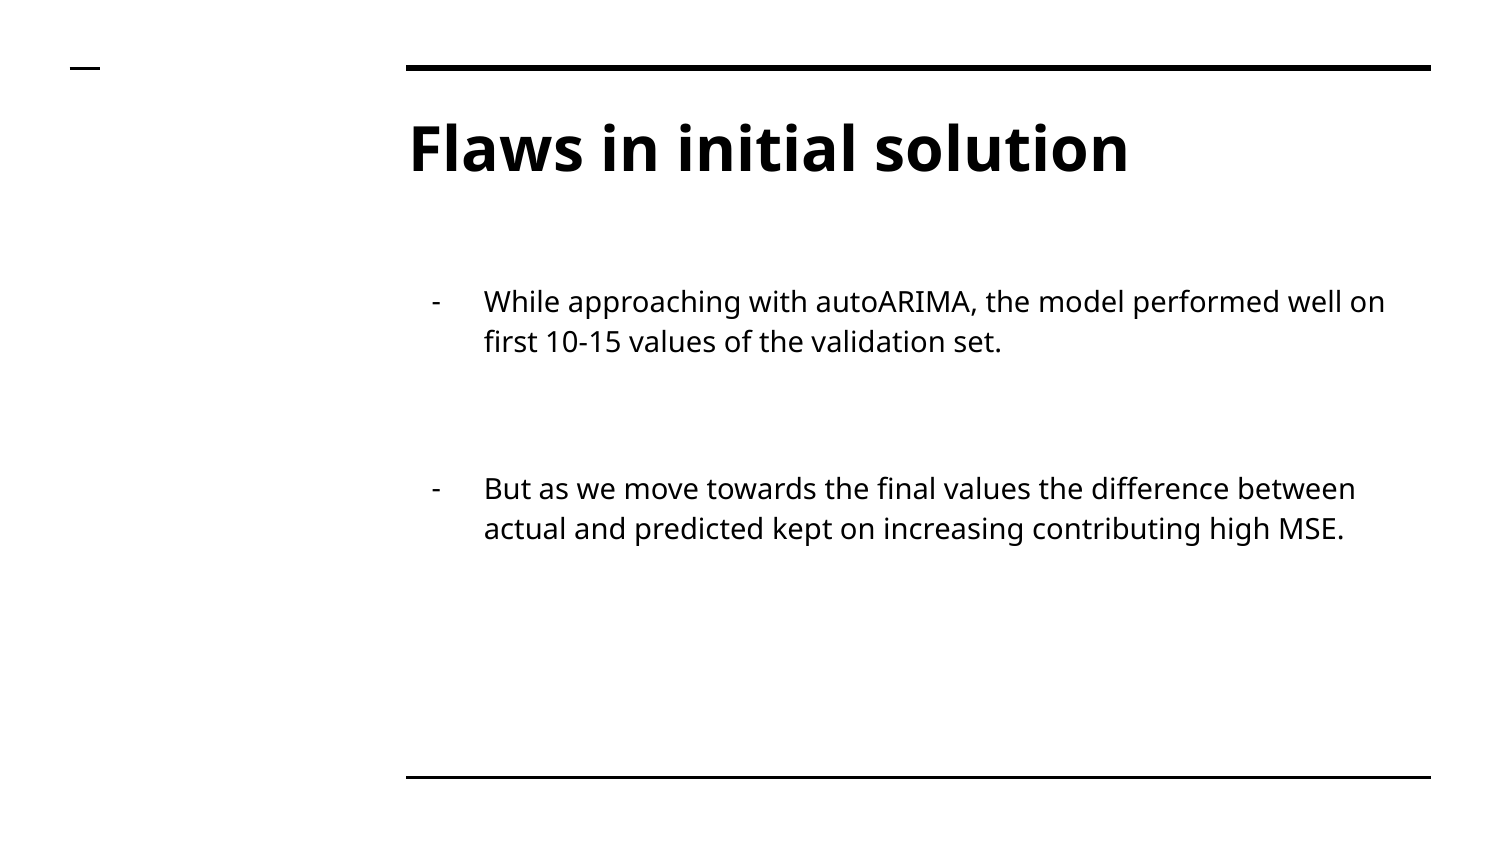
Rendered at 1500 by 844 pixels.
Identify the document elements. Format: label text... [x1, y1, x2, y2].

title Flaws in initial solution [393, 94, 1431, 199]
list While approaching with autoARIMA, the model performed well on first 10-15 values of the validation set. But as we move towards the final values the difference between actual and predicted kept on increasing contributing high MSE. [393, 262, 1431, 756]
